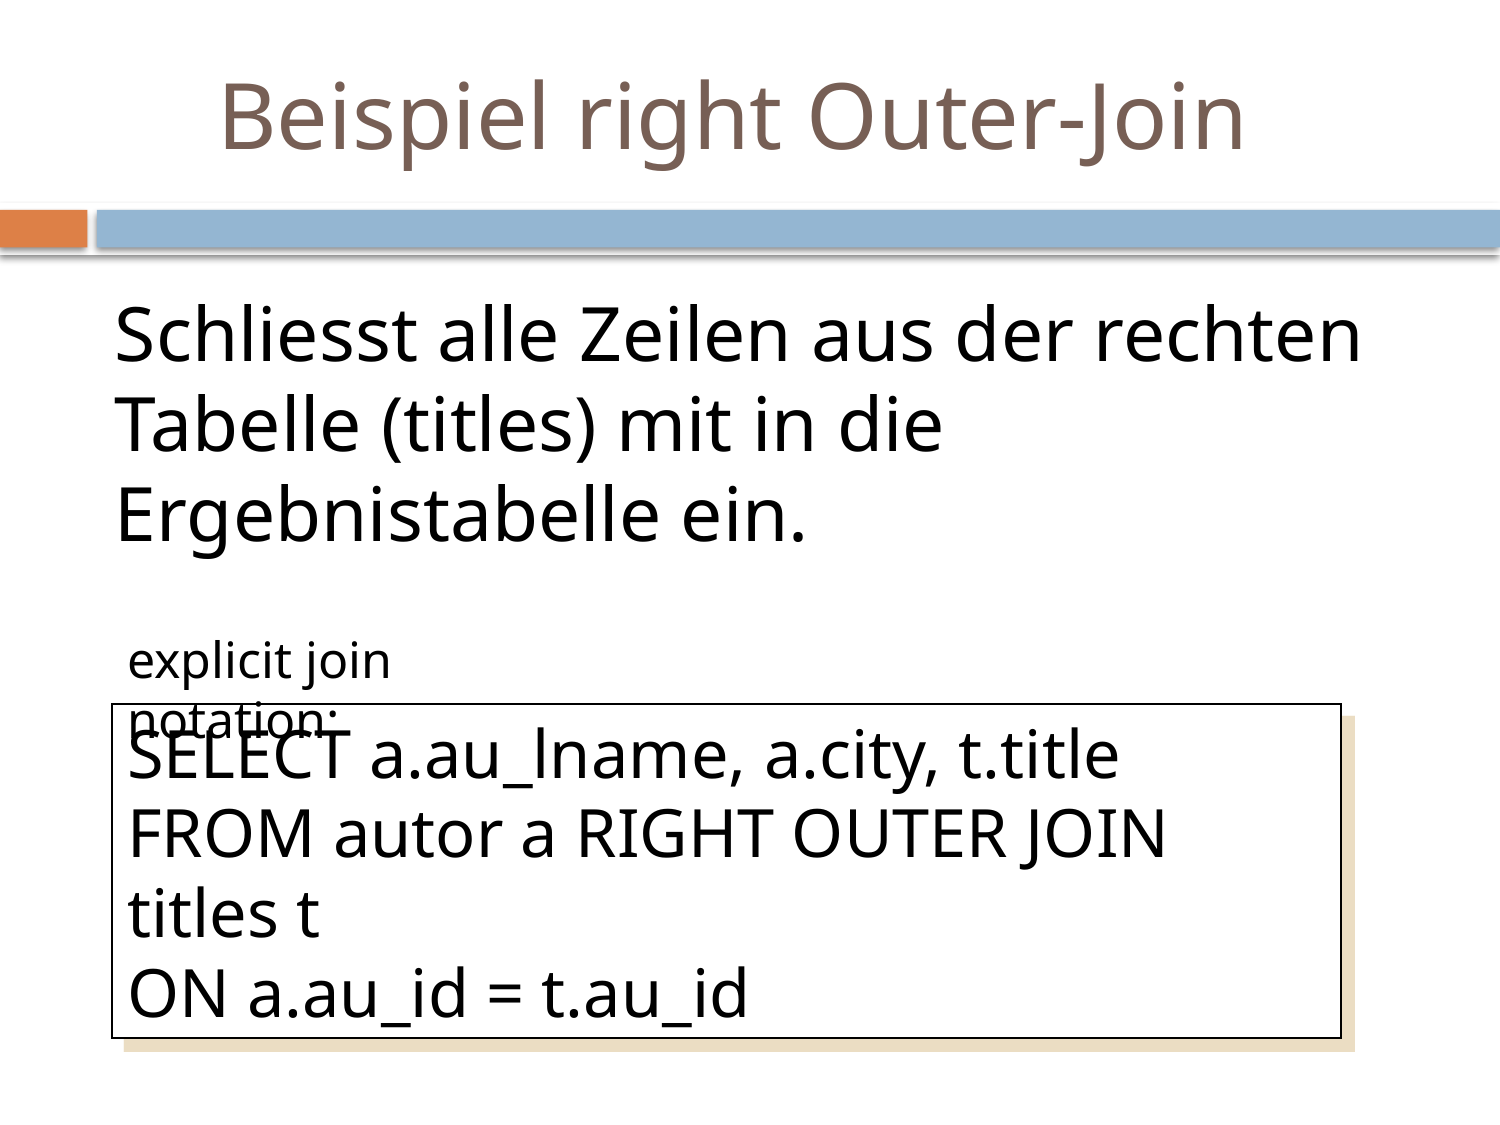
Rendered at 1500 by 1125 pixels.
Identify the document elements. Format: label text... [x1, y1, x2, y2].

text_box explicit join notation: [112, 621, 632, 757]
text_box SELECT a.au_lname, a.city, t.title FROM autor a RIGHT OUTER JOIN titles t ON a.au_id = t.au_id [112, 704, 1341, 1039]
title Beispiel right Outer-Join [66, 37, 1400, 188]
text_box Schliesst alle Zeilen aus der rechten Tabelle (titles) mit in die Ergebnistabelle ein. [100, 278, 1436, 654]
